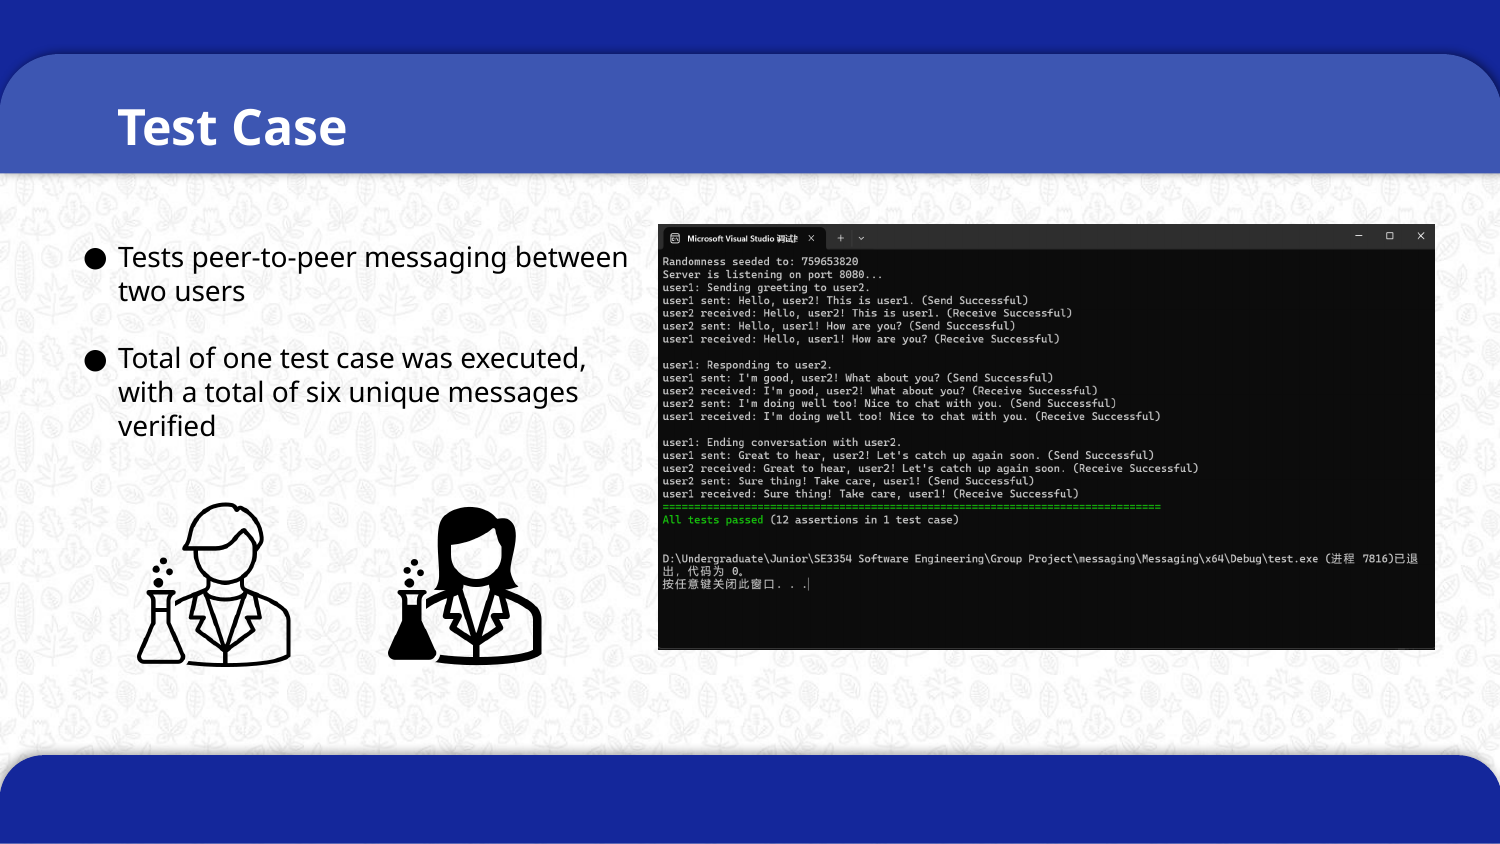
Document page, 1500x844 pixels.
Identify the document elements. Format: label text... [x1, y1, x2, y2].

list Tests peer-to-peer messaging between two users Total of one test case was executed, with a total of six unique messages verified [68, 224, 655, 649]
title Test Case [102, 80, 1308, 175]
picture [0, 174, 1500, 788]
